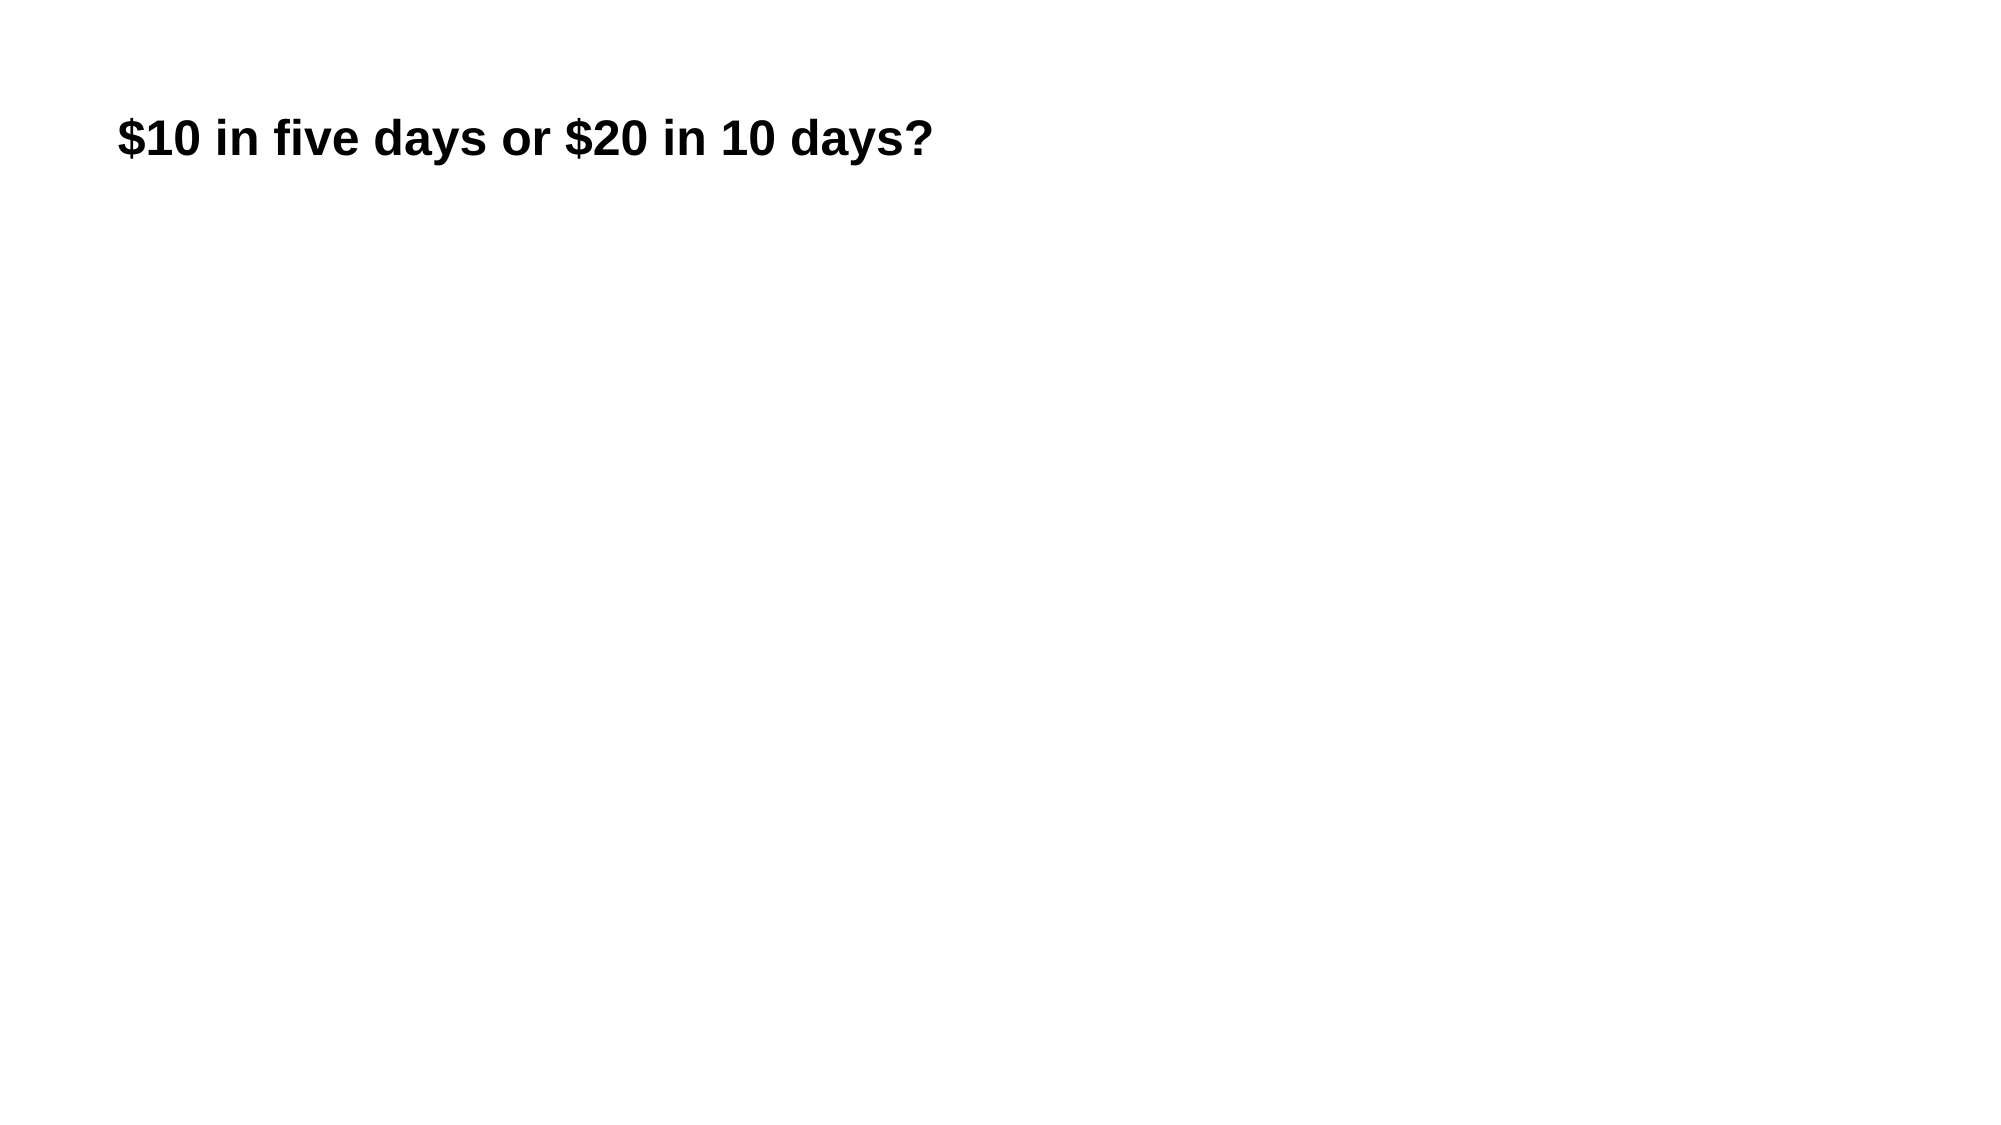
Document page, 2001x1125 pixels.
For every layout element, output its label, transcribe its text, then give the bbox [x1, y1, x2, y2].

title $10 in five days or $20 in 10 days? [102, 96, 1797, 174]
